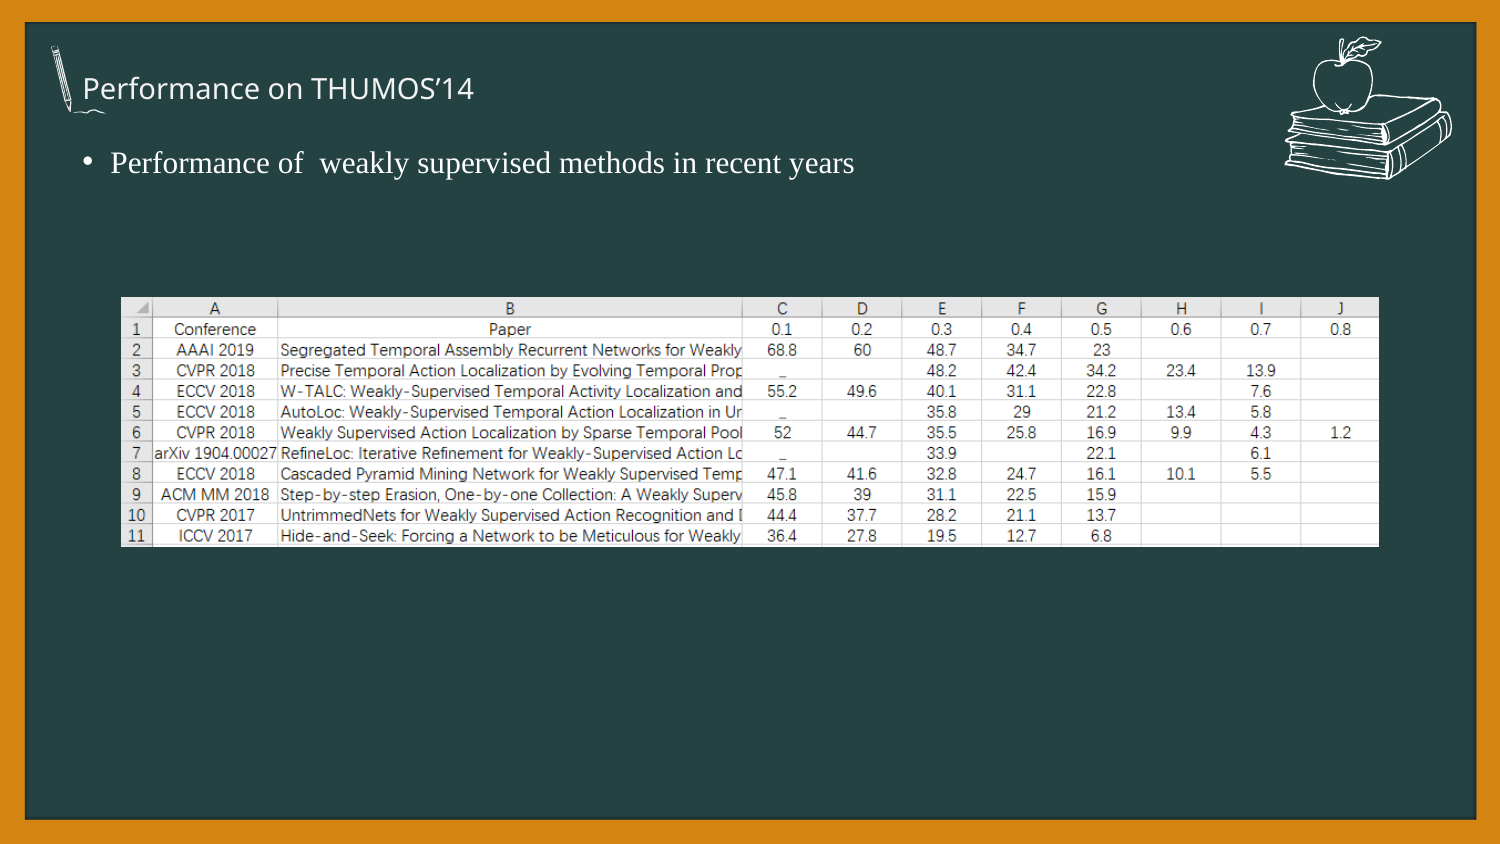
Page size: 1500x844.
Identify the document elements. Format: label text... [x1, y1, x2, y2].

text_box Performance on THUMOS’14 [106, 62, 723, 113]
picture [0, 0, 1500, 844]
text_box Performance of weakly supervised methods in recent years [67, 138, 1467, 190]
